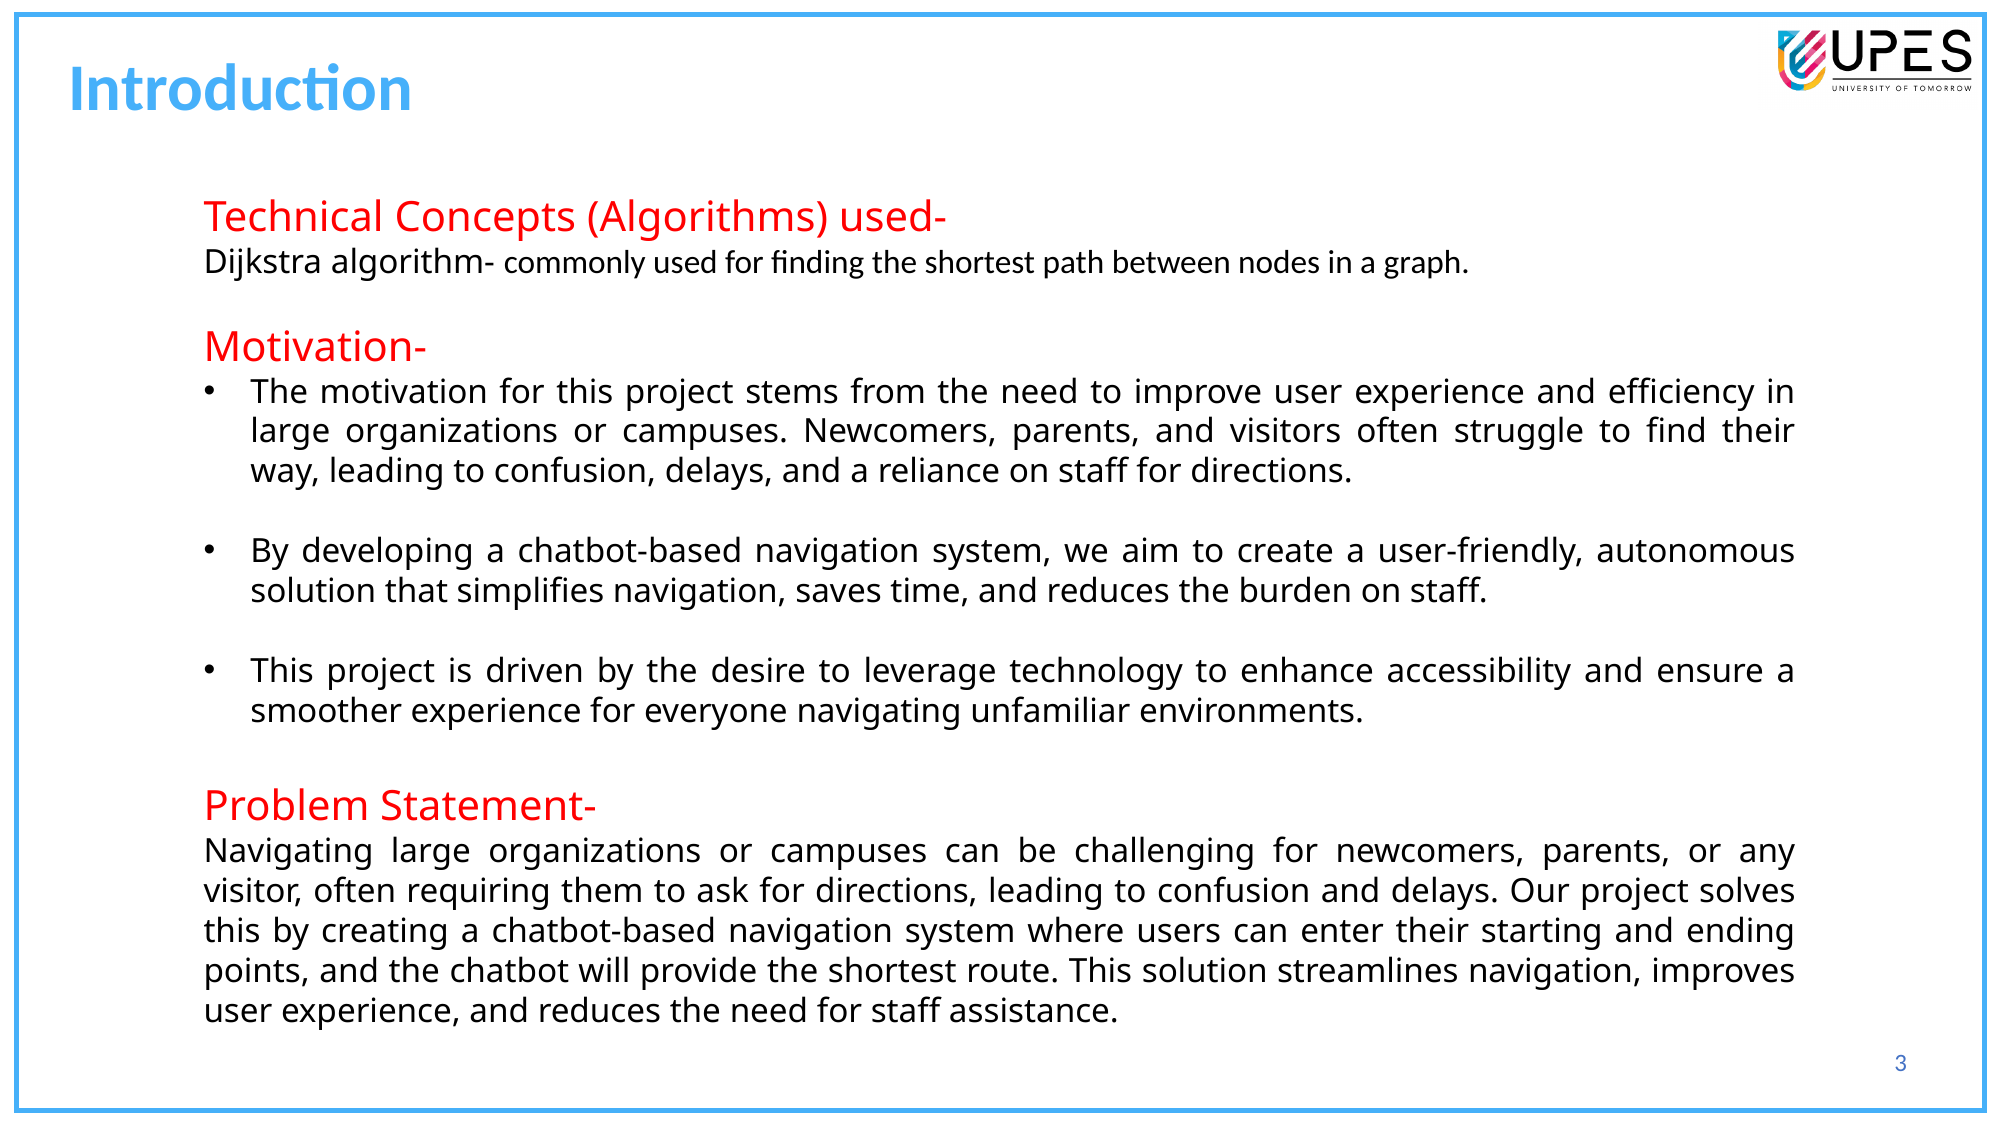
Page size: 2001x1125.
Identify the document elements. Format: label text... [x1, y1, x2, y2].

text_box Technical Concepts (Algorithms) used- Dijkstra algorithm- commonly used for finding the shortest path between nodes in a graph. Motivation- The motivation for this project stems from the need to improve user experience and efficiency in large organizations or campuses. Newcomers, parents, and visitors often struggle to find their way, leading to confusion, delays, and a reliance on staff for directions. By developing a chatbot-based navigation system, we aim to create a user-friendly, autonomous solution that simplifies navigation, saves time, and reduces the burden on staff. This project is driven by the desire to leverage technology to enhance accessibility and ensure a smoother experience for everyone navigating unfamiliar environments. Problem Statement- Navigating large organizations or campuses can be challenging for newcomers, parents, or any visitor, often requiring them to ask for directions, leading to confusion and delays. Our project solves this by creating a chatbot-based navigation system where users can enter their starting and ending points, and the chatbot will provide the shortest route. This solution streamlines navigation, improves user experience, and reduces the need for staff assistance. [188, 132, 1813, 1125]
text_box 3 [1879, 1039, 1963, 1084]
text_box Introduction [53, 36, 1289, 132]
picture [1758, 20, 1978, 110]
